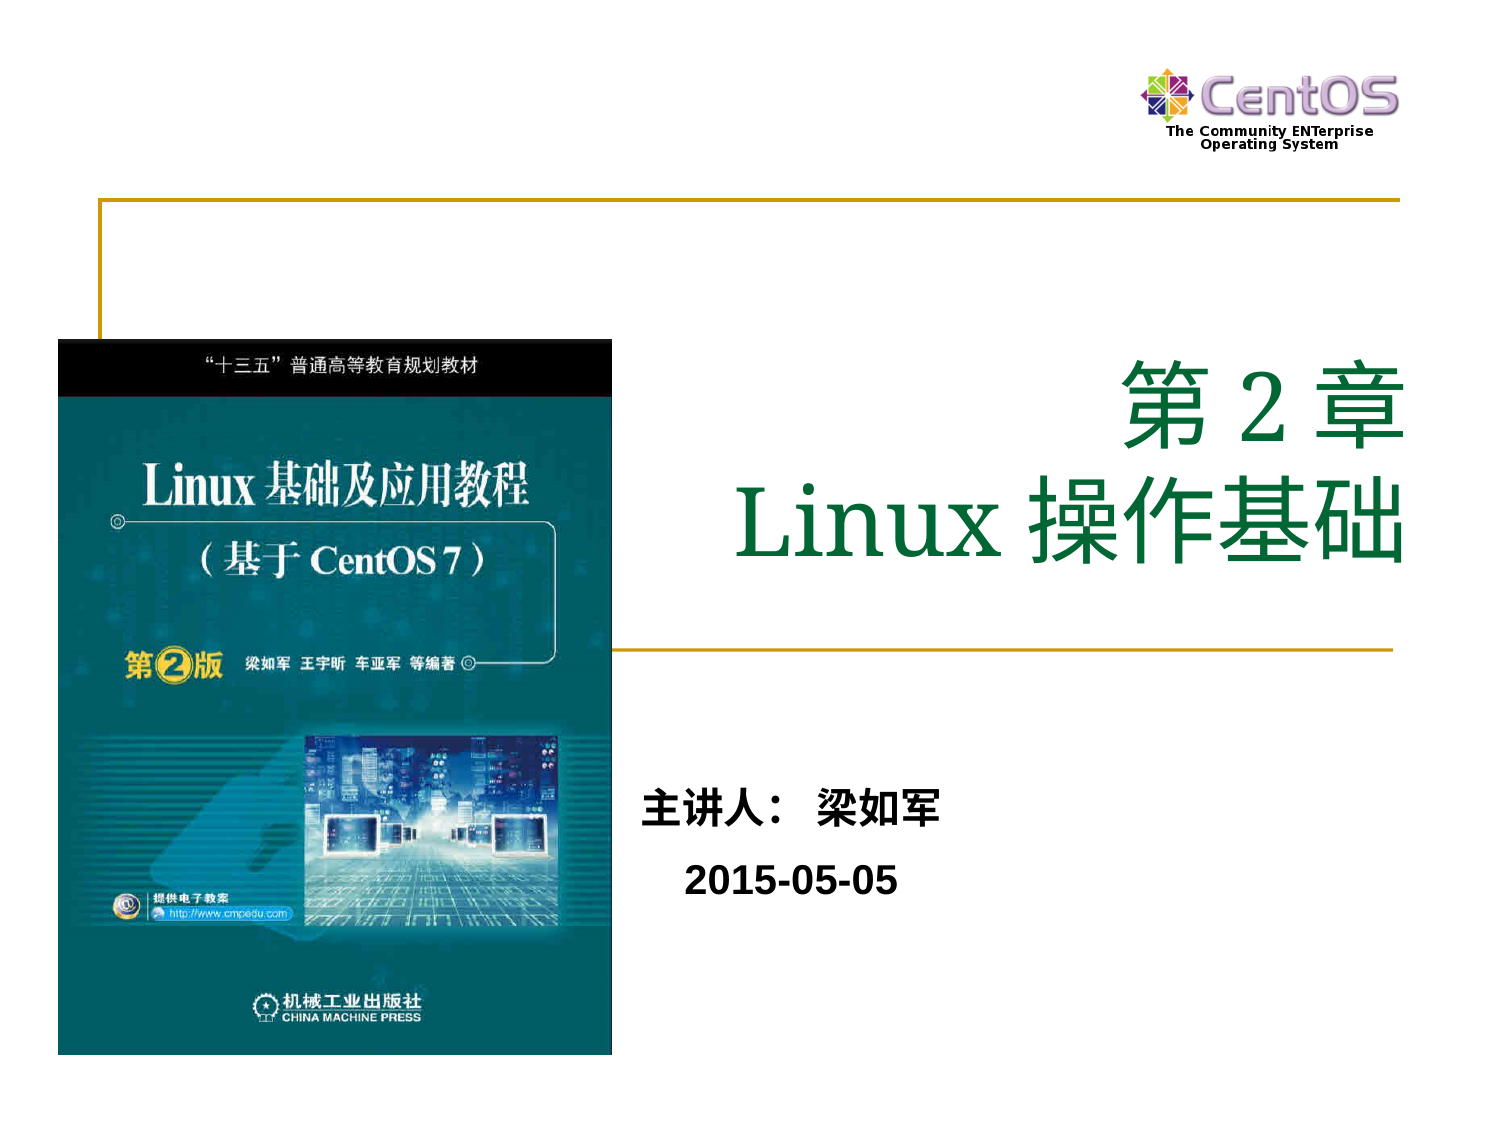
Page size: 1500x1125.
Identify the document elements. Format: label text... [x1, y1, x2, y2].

text_box 主讲人： 梁如军 2015-05-05 [618, 774, 1129, 911]
picture [58, 339, 612, 1055]
title 第2章 Linux操作基础 [111, 337, 1424, 597]
picture [1139, 66, 1400, 152]
